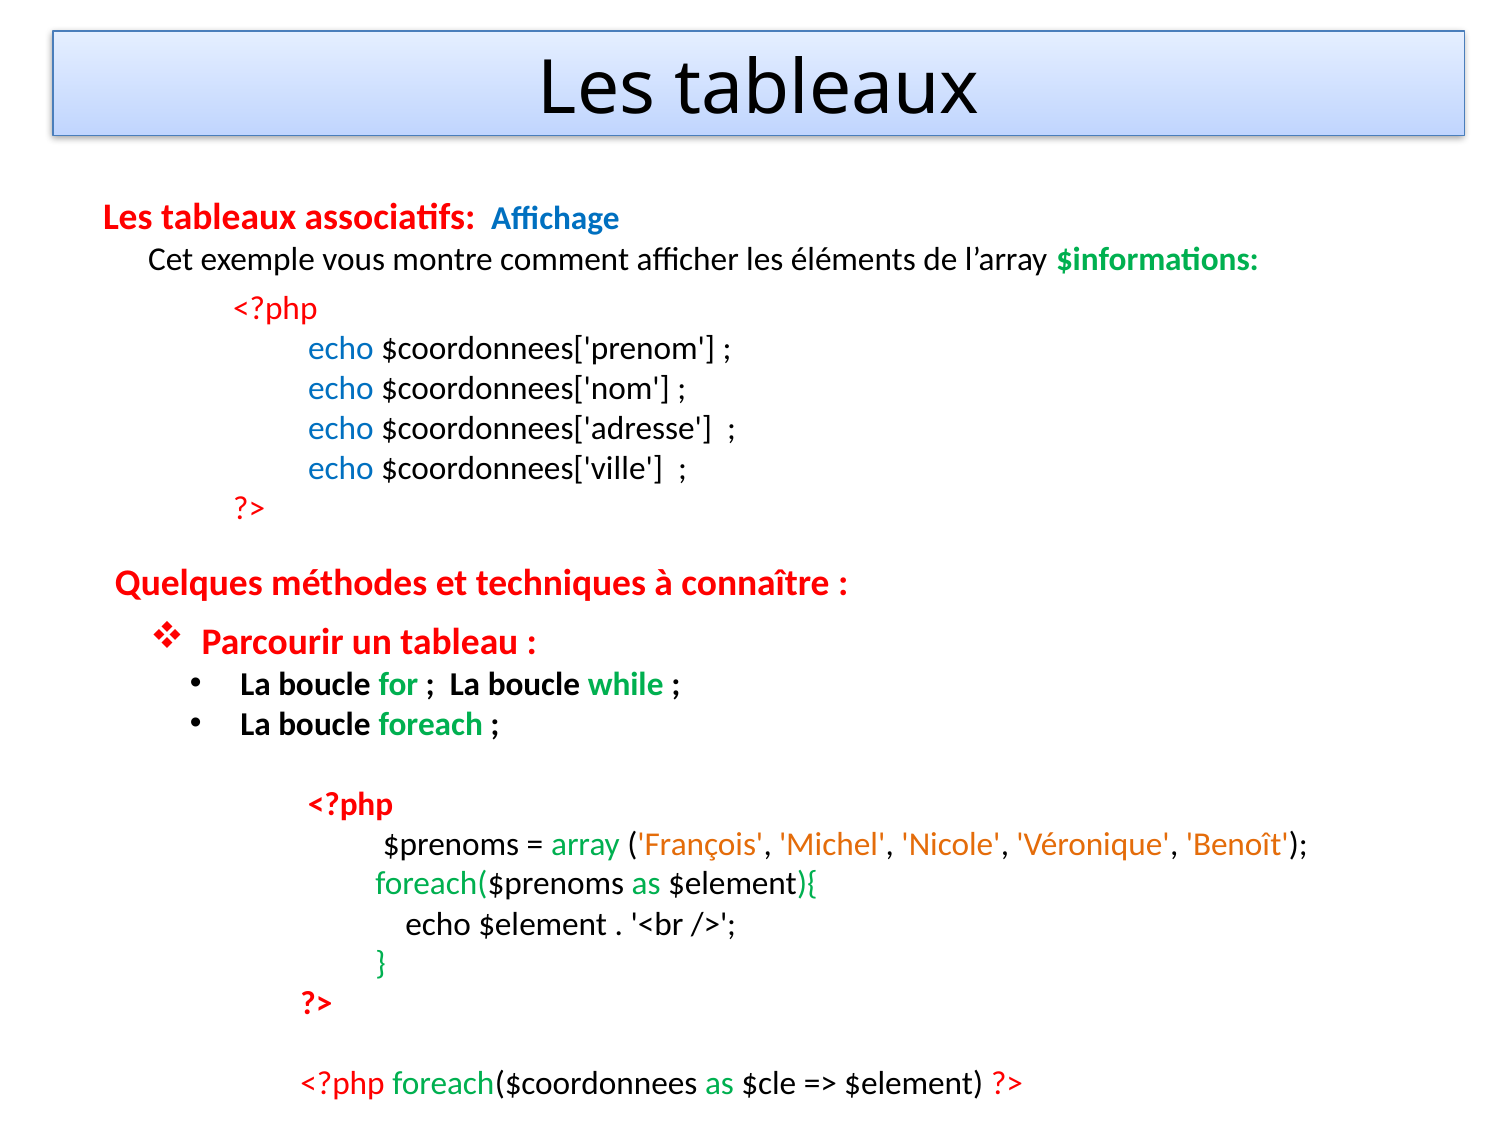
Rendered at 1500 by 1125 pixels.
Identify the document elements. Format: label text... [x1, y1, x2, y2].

text_box Quelques méthodes et techniques à connaître : [100, 550, 1365, 611]
text_box Parcourir un tableau : La boucle for ; La boucle while ; La boucle foreach ; <?php $prenoms = array ('François', 'Michel', 'Nicole', 'Véronique', 'Benoît'); foreach($prenoms as $element){ echo $element . '<br />'; } ?> <?php foreach($coordonnees as $cle => $element) ?> [135, 609, 1400, 1109]
text_box <?php echo $coordonnees['prenom'] ; echo $coordonnees['nom'] ; echo $coordonnees['adresse'] ; echo $coordonnees['ville'] ; ?> [218, 278, 1152, 534]
text_box Les tableaux [52, 30, 1465, 136]
text_box Les tableaux associatifs: Affichage Cet exemple vous montre comment afficher les éléments de l’array $informations: [88, 184, 1353, 285]
